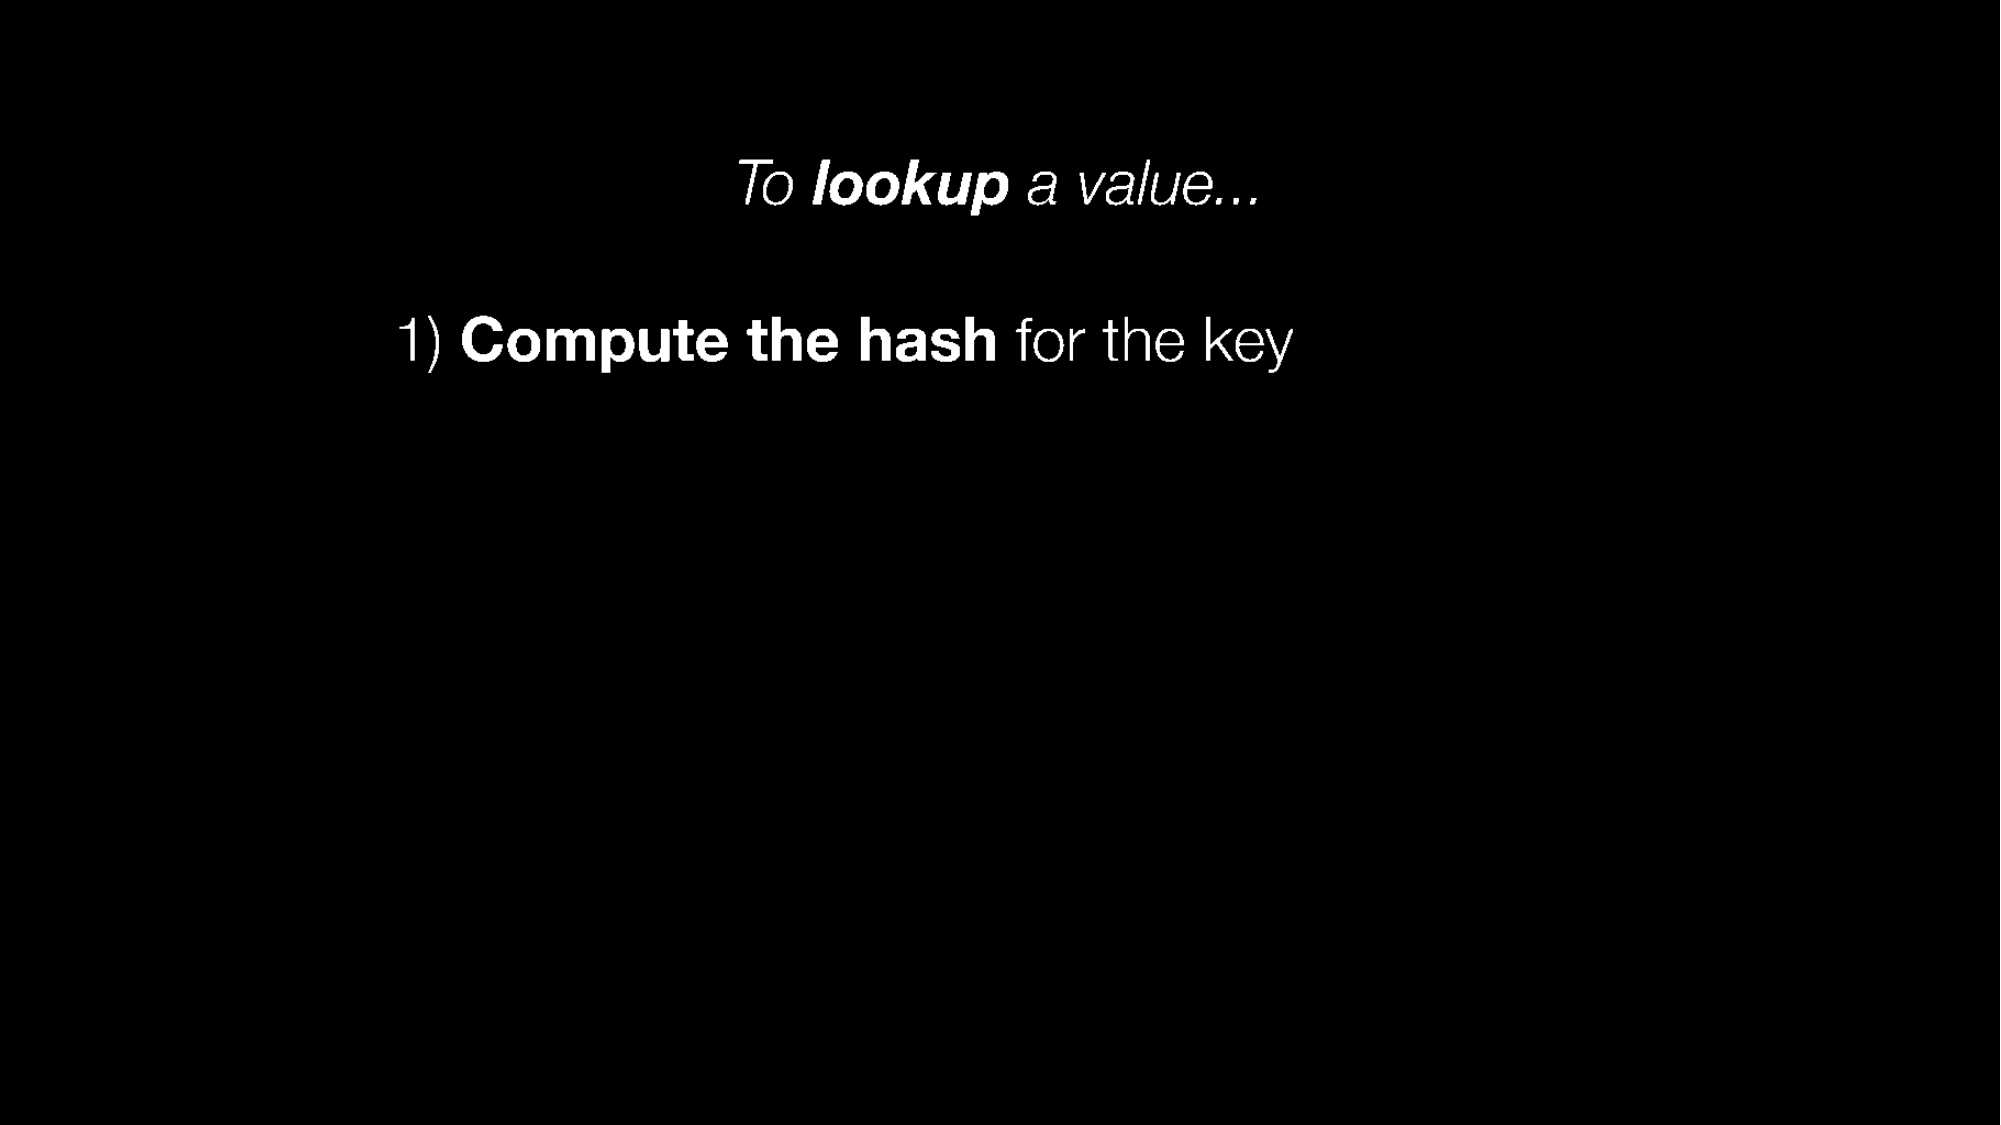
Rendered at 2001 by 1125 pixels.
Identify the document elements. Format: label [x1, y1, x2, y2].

picture [250, 0, 1750, 1125]
